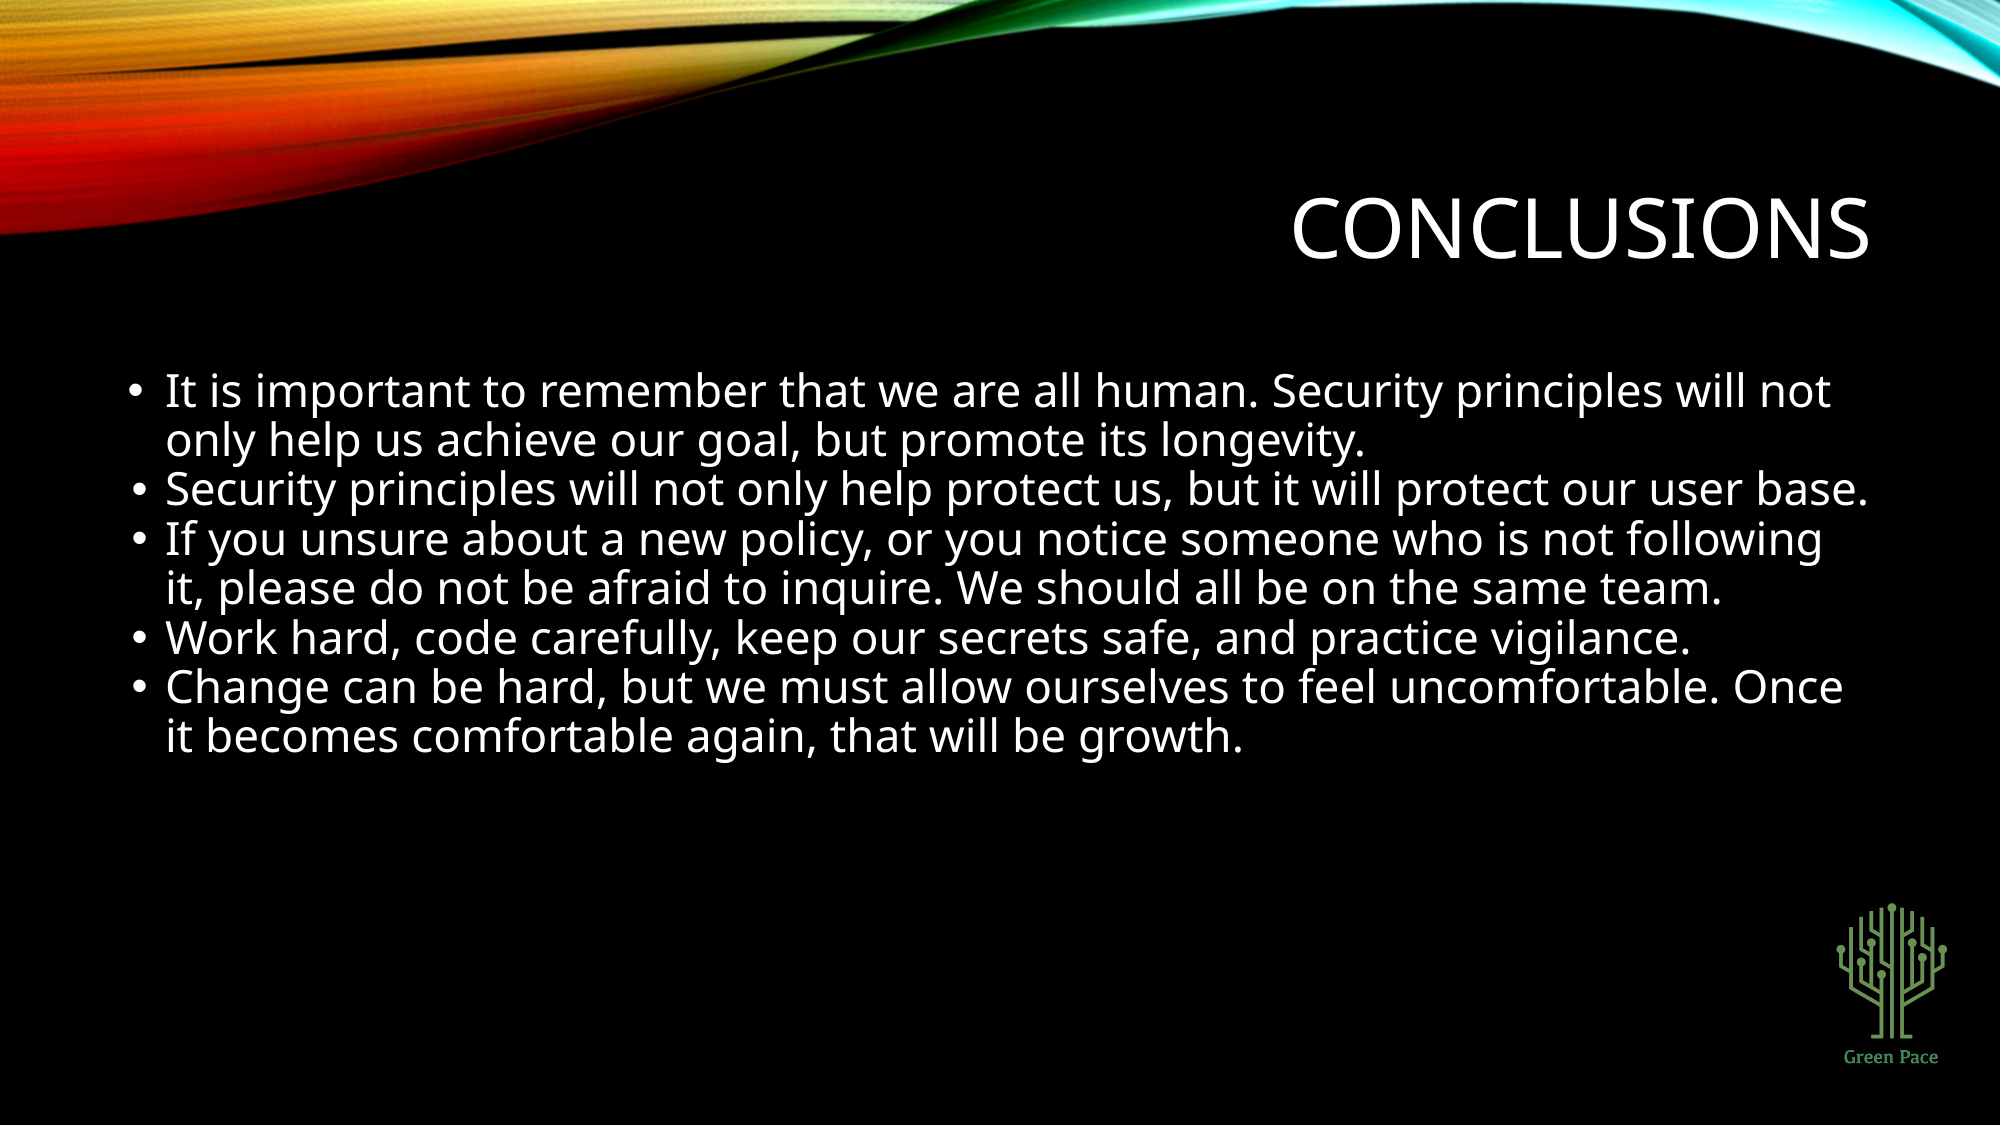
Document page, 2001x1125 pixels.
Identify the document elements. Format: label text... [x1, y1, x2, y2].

picture [1817, 892, 1964, 1082]
list It is important to remember that we are all human. Security principles will not only help us achieve our goal, but promote its longevity. Security principles will not only help protect us, but it will protect our user base. If you unsure about a new policy, or you notice someone who is not following it, please do not be afraid to inquire. We should all be on the same team. Work hard, code carefully, keep our secrets safe, and practice vigilance. Change can be hard, but we must allow ourselves to feel uncomfortable. Once it becomes comfortable again, that will be growth. [112, 360, 1888, 1021]
title CONCLUSIONS [474, 125, 1888, 338]
picture [0, 0, 2000, 237]
